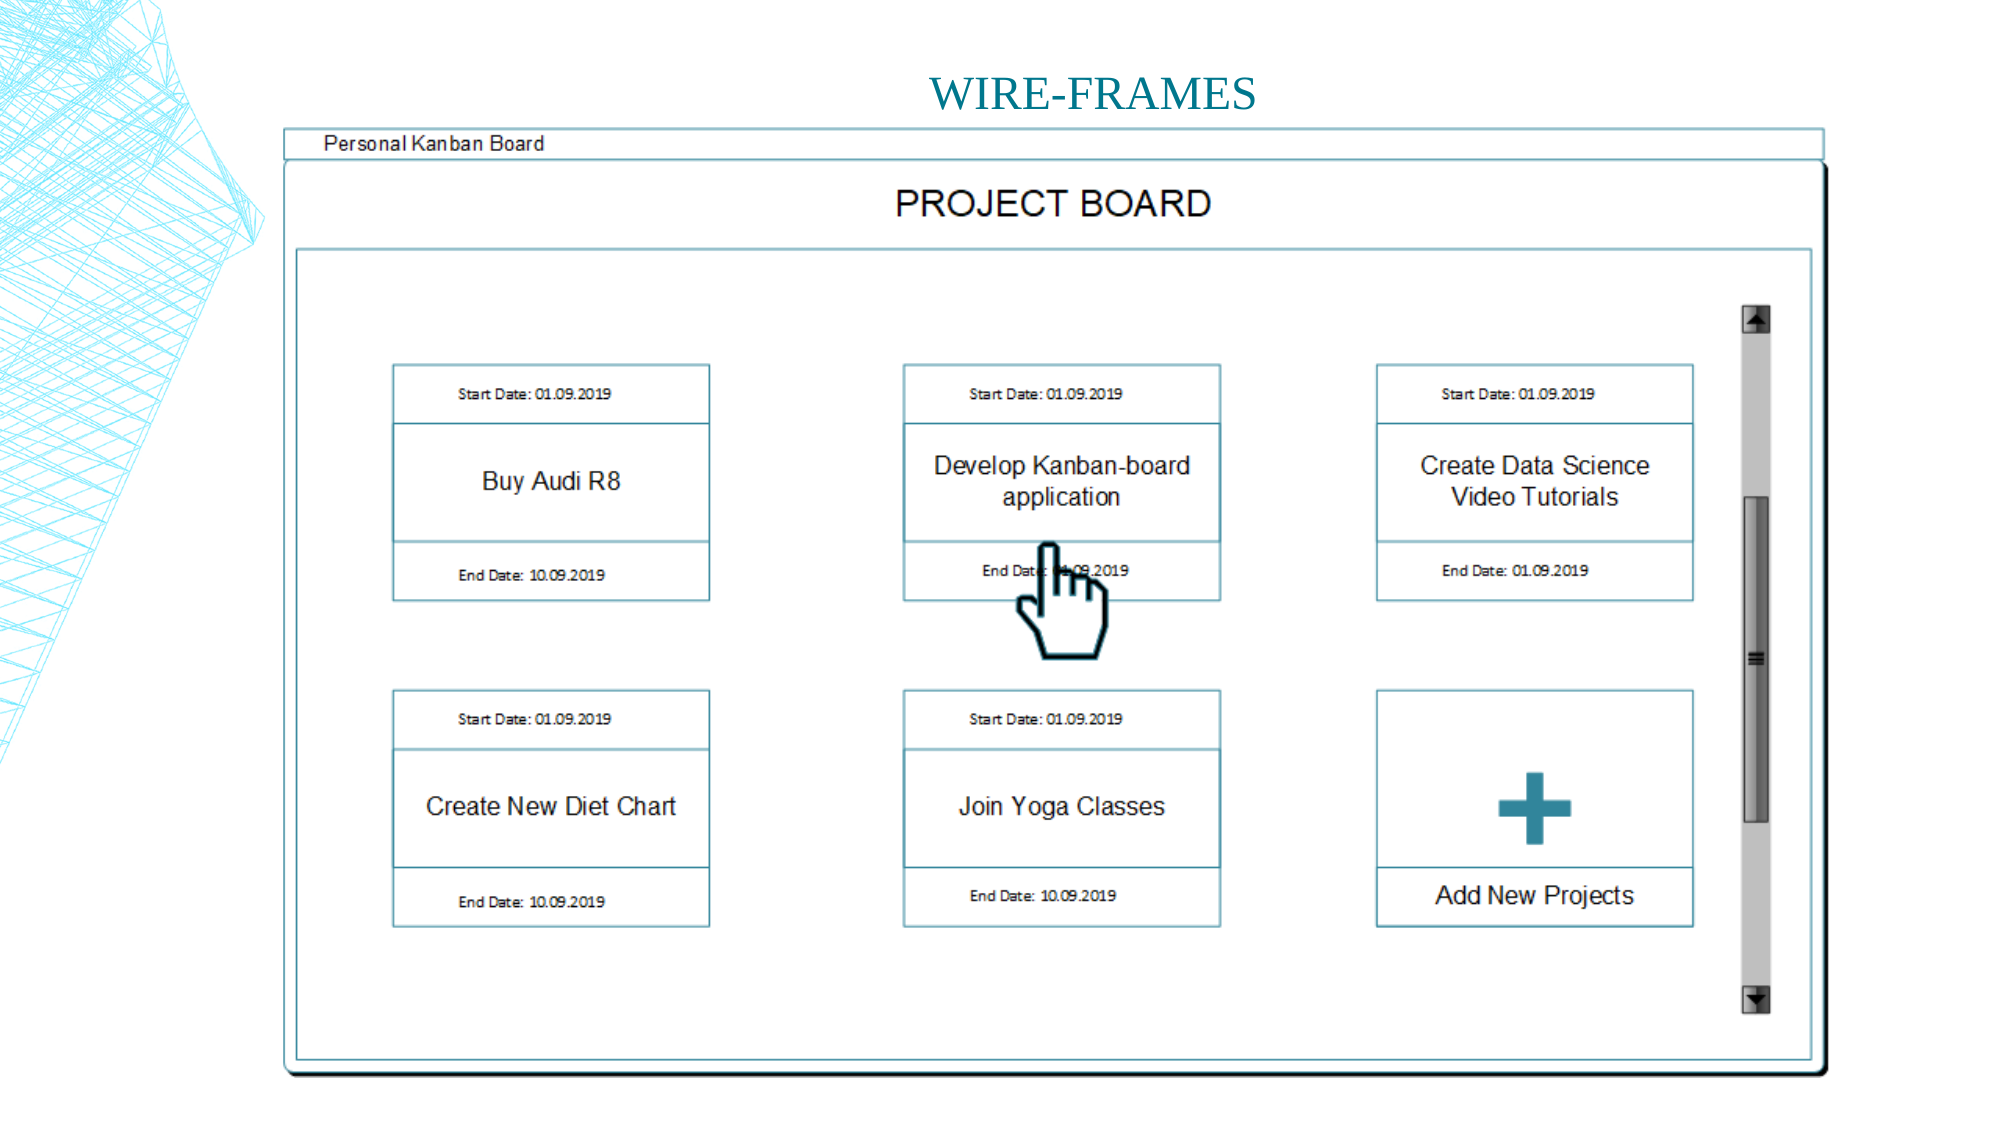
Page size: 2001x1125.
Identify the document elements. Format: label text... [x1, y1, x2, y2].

title Wire-frames [324, 62, 1863, 127]
picture [0, 0, 2001, 1125]
